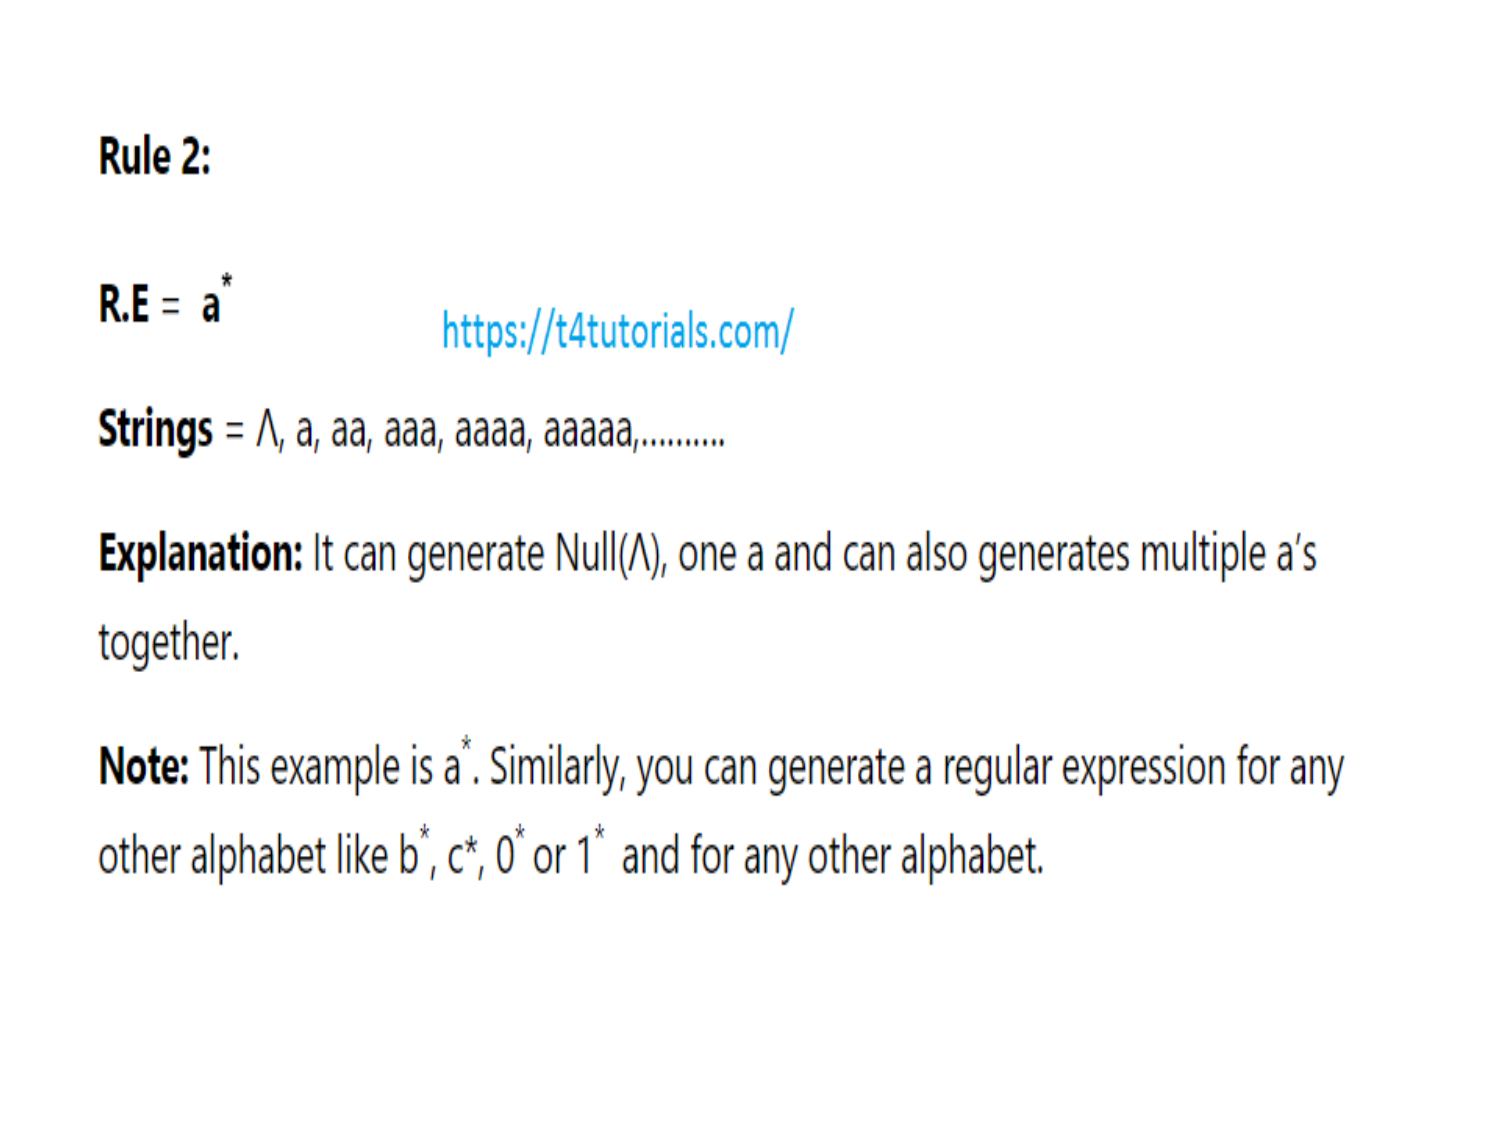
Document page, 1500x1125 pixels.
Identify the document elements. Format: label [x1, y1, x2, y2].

picture [81, 62, 1419, 1038]
